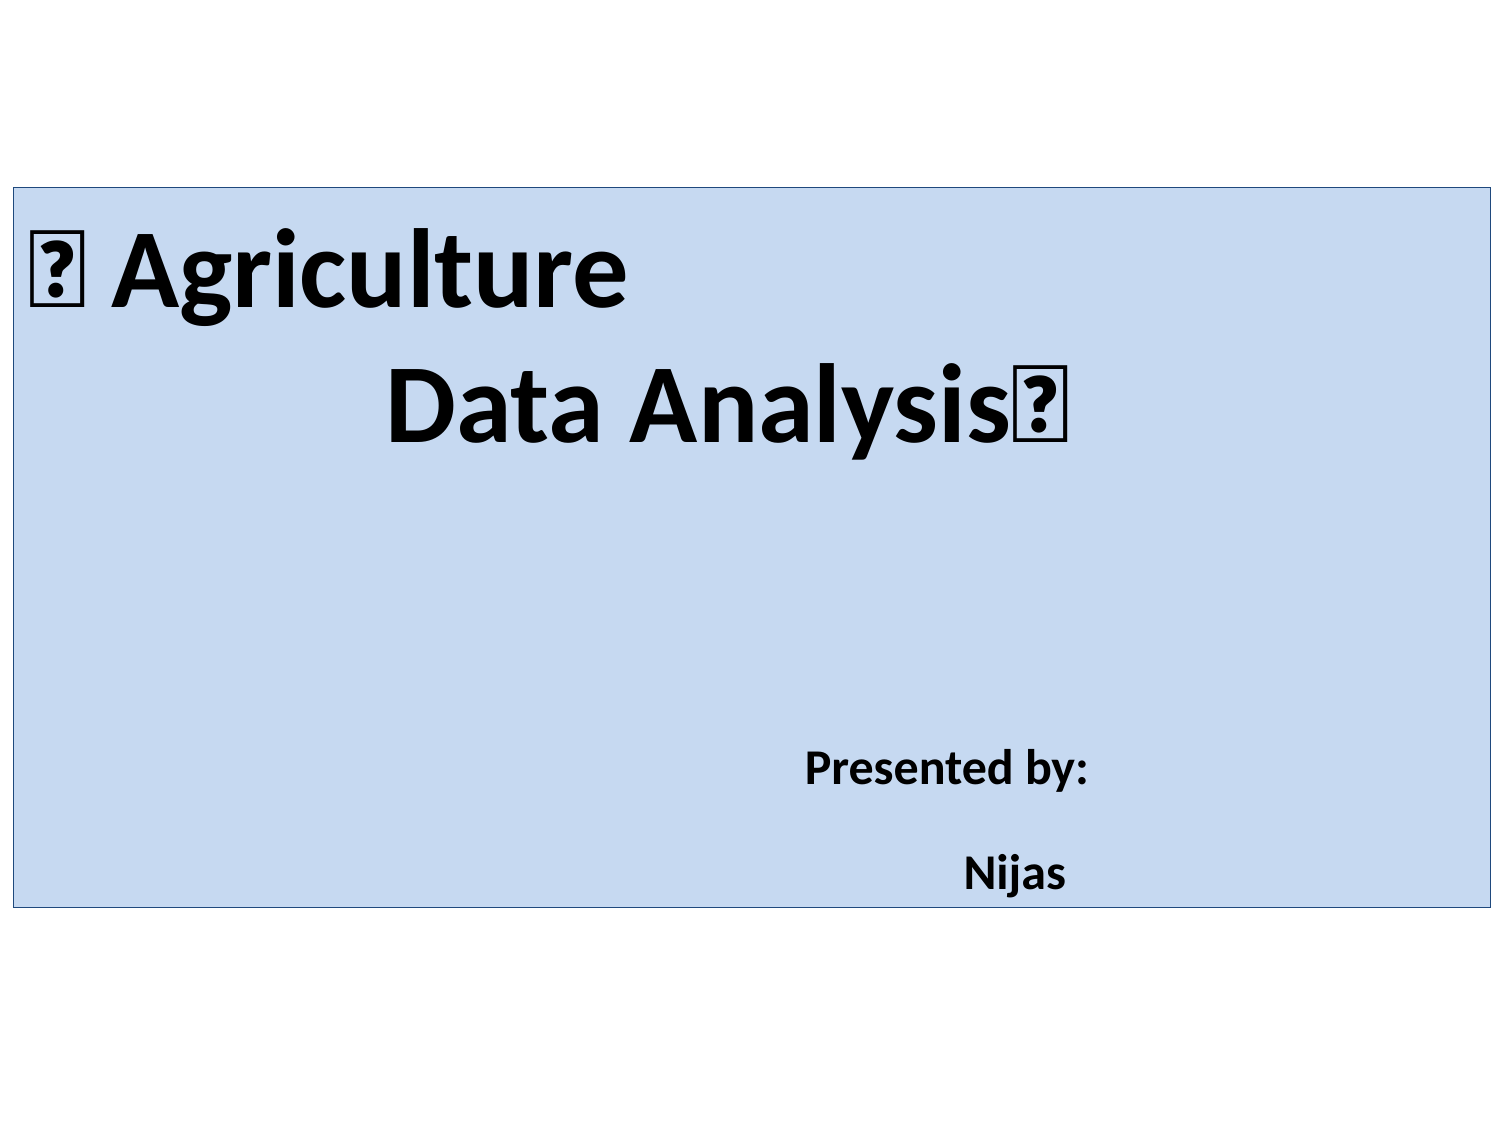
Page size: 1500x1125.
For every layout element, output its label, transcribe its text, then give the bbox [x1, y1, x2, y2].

text_box 🌾 Agriculture Data Analysis🌾 Presented by: Nijas [13, 187, 1491, 908]
